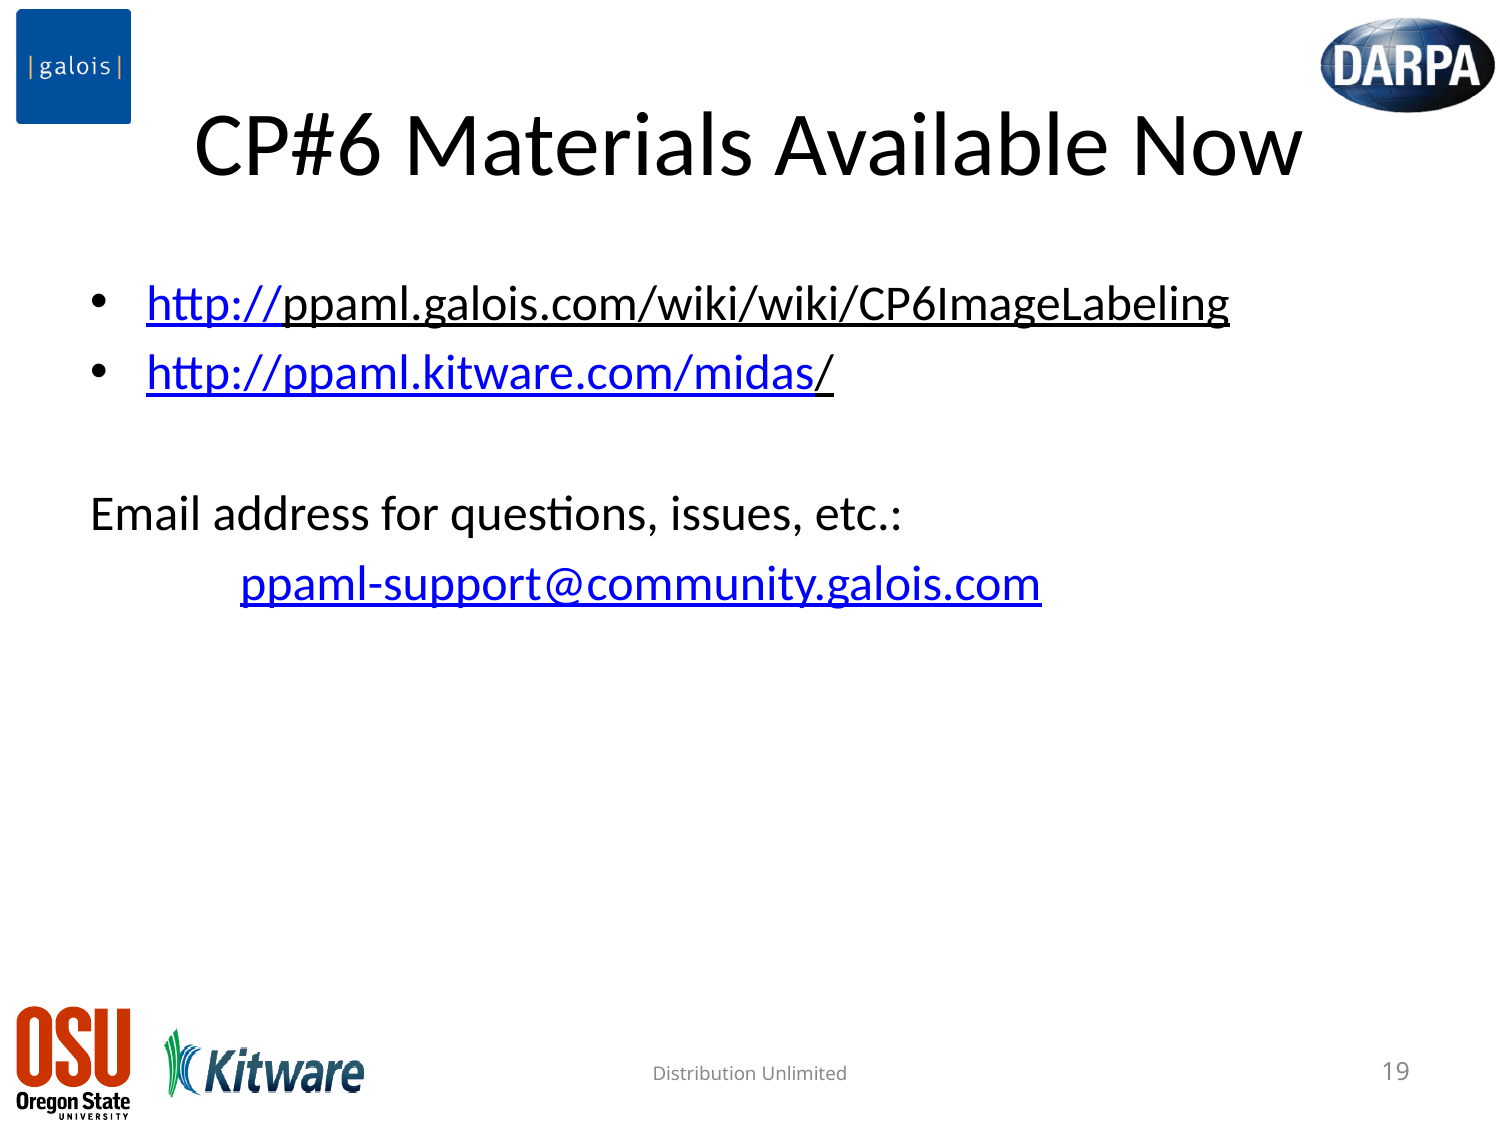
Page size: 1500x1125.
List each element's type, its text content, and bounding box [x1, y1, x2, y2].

footer Distribution Unlimited [512, 1042, 988, 1103]
picture [1318, 11, 1497, 119]
picture [16, 9, 131, 124]
slide_number 19 [1074, 1042, 1425, 1103]
list http://ppaml.galois.com/wiki/wiki/CP6ImageLabeling http://ppaml.kitware.com/midas/ Email address for questions, issues, etc.: ppaml-support@community.galois.com [75, 262, 1425, 1005]
title CP#6 Materials Available Now [75, 45, 1425, 233]
picture [150, 1017, 378, 1109]
